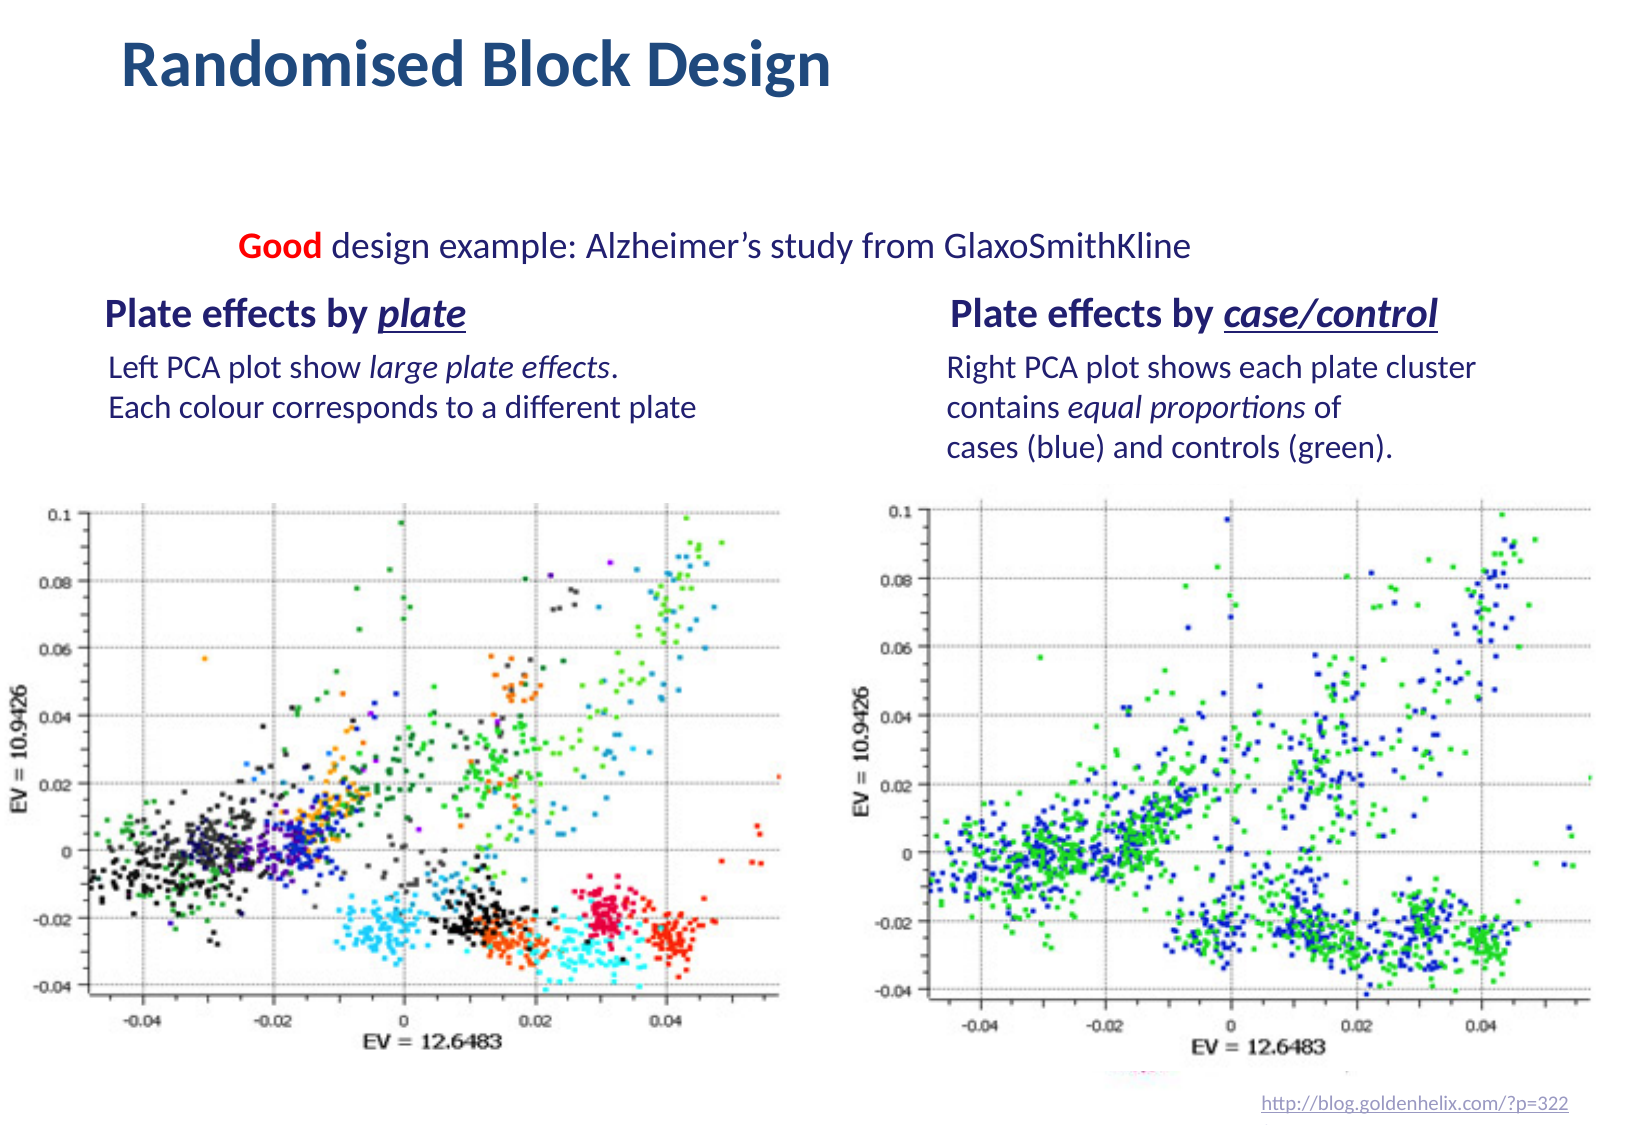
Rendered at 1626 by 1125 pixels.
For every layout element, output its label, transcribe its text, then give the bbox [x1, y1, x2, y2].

text_box http://blog.goldenhelix.com/?p=322 c [1246, 1082, 1584, 1125]
picture [842, 483, 1619, 1101]
text_box Right PCA plot shows each plate cluster contains equal proportions of cases (blue) and controls (green). [931, 337, 1500, 473]
text_box Plate effects by plate [89, 278, 482, 344]
picture [0, 503, 803, 1059]
text_box Left PCA plot show large plate effects. Each colour corresponds to a different plate [93, 337, 713, 433]
text_box Good design example: Alzheimer’s study from GlaxoSmithKline [223, 213, 1431, 310]
title Randomised Block Design [121, 24, 1504, 213]
text_box Plate effects by case/control [935, 278, 1454, 344]
